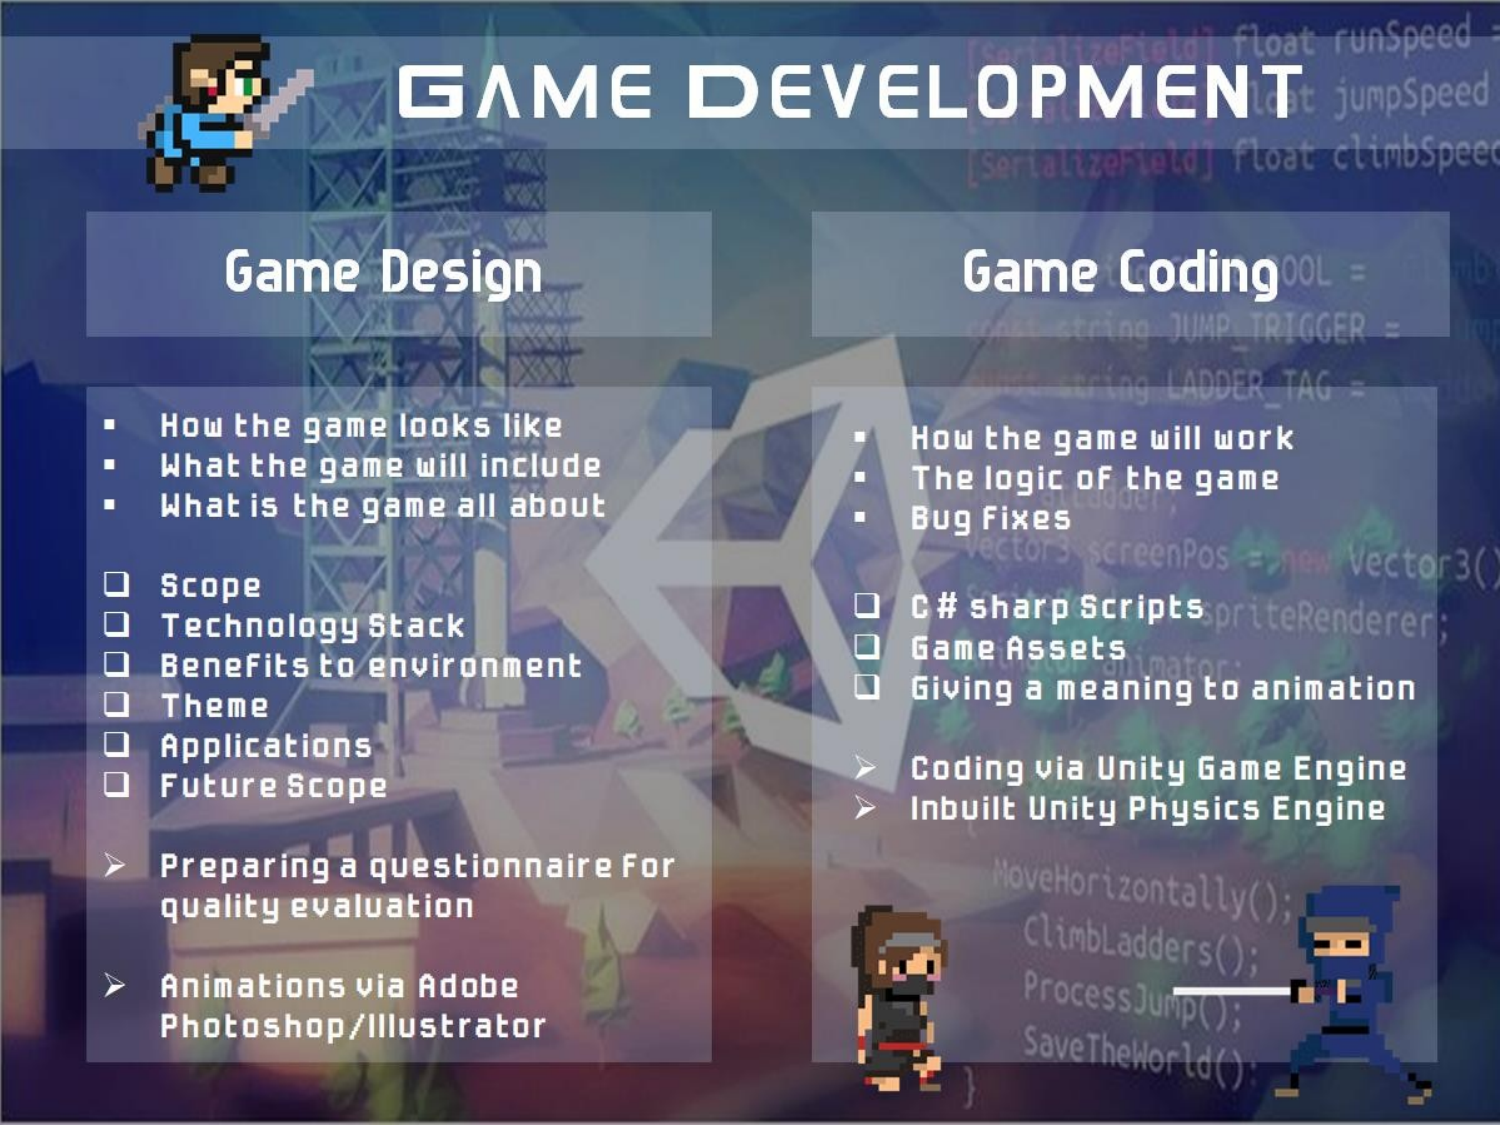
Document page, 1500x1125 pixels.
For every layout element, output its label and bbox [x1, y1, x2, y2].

text_box [0, 0, 1500, 1125]
